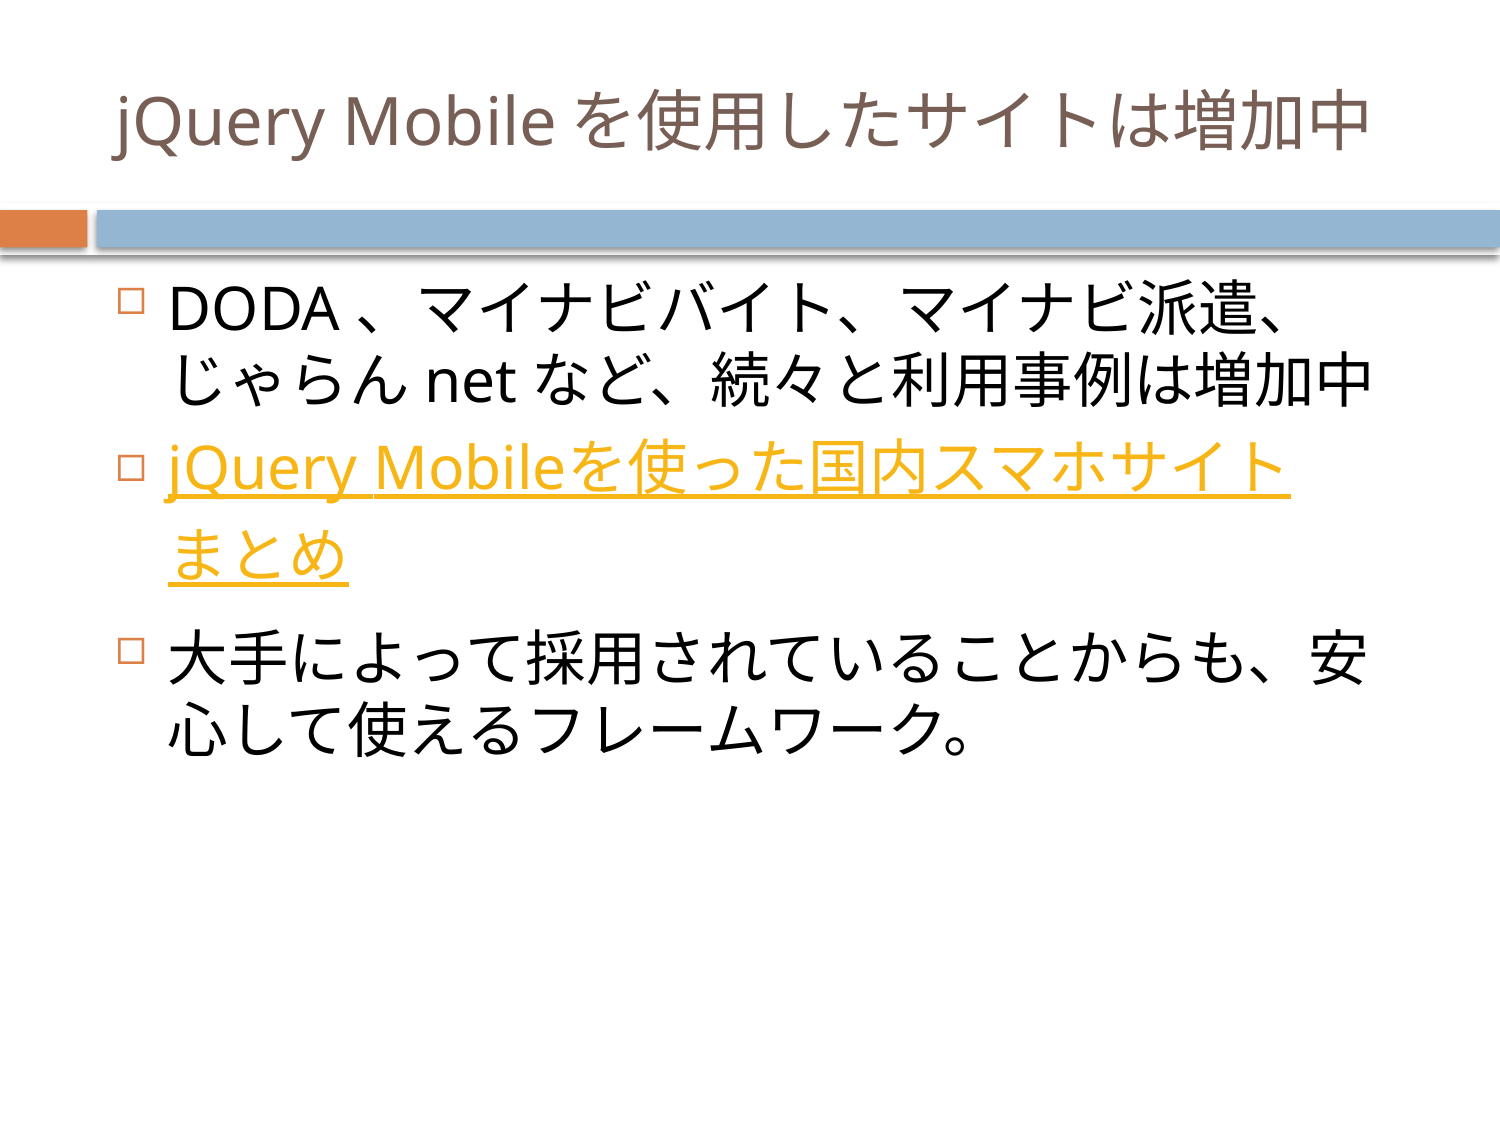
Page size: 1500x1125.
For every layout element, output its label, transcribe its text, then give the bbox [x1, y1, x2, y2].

title jQuery Mobileを使用したサイトは増加中 [100, 37, 1438, 200]
list DODA、マイナビバイト、マイナビ派遣、じゃらんnetなど、続々と利用事例は増加中 jQuery Mobileを使った国内スマホサイトまとめ 大手によって採用されていることからも、安心して使えるフレームワーク。 [100, 262, 1438, 1000]
